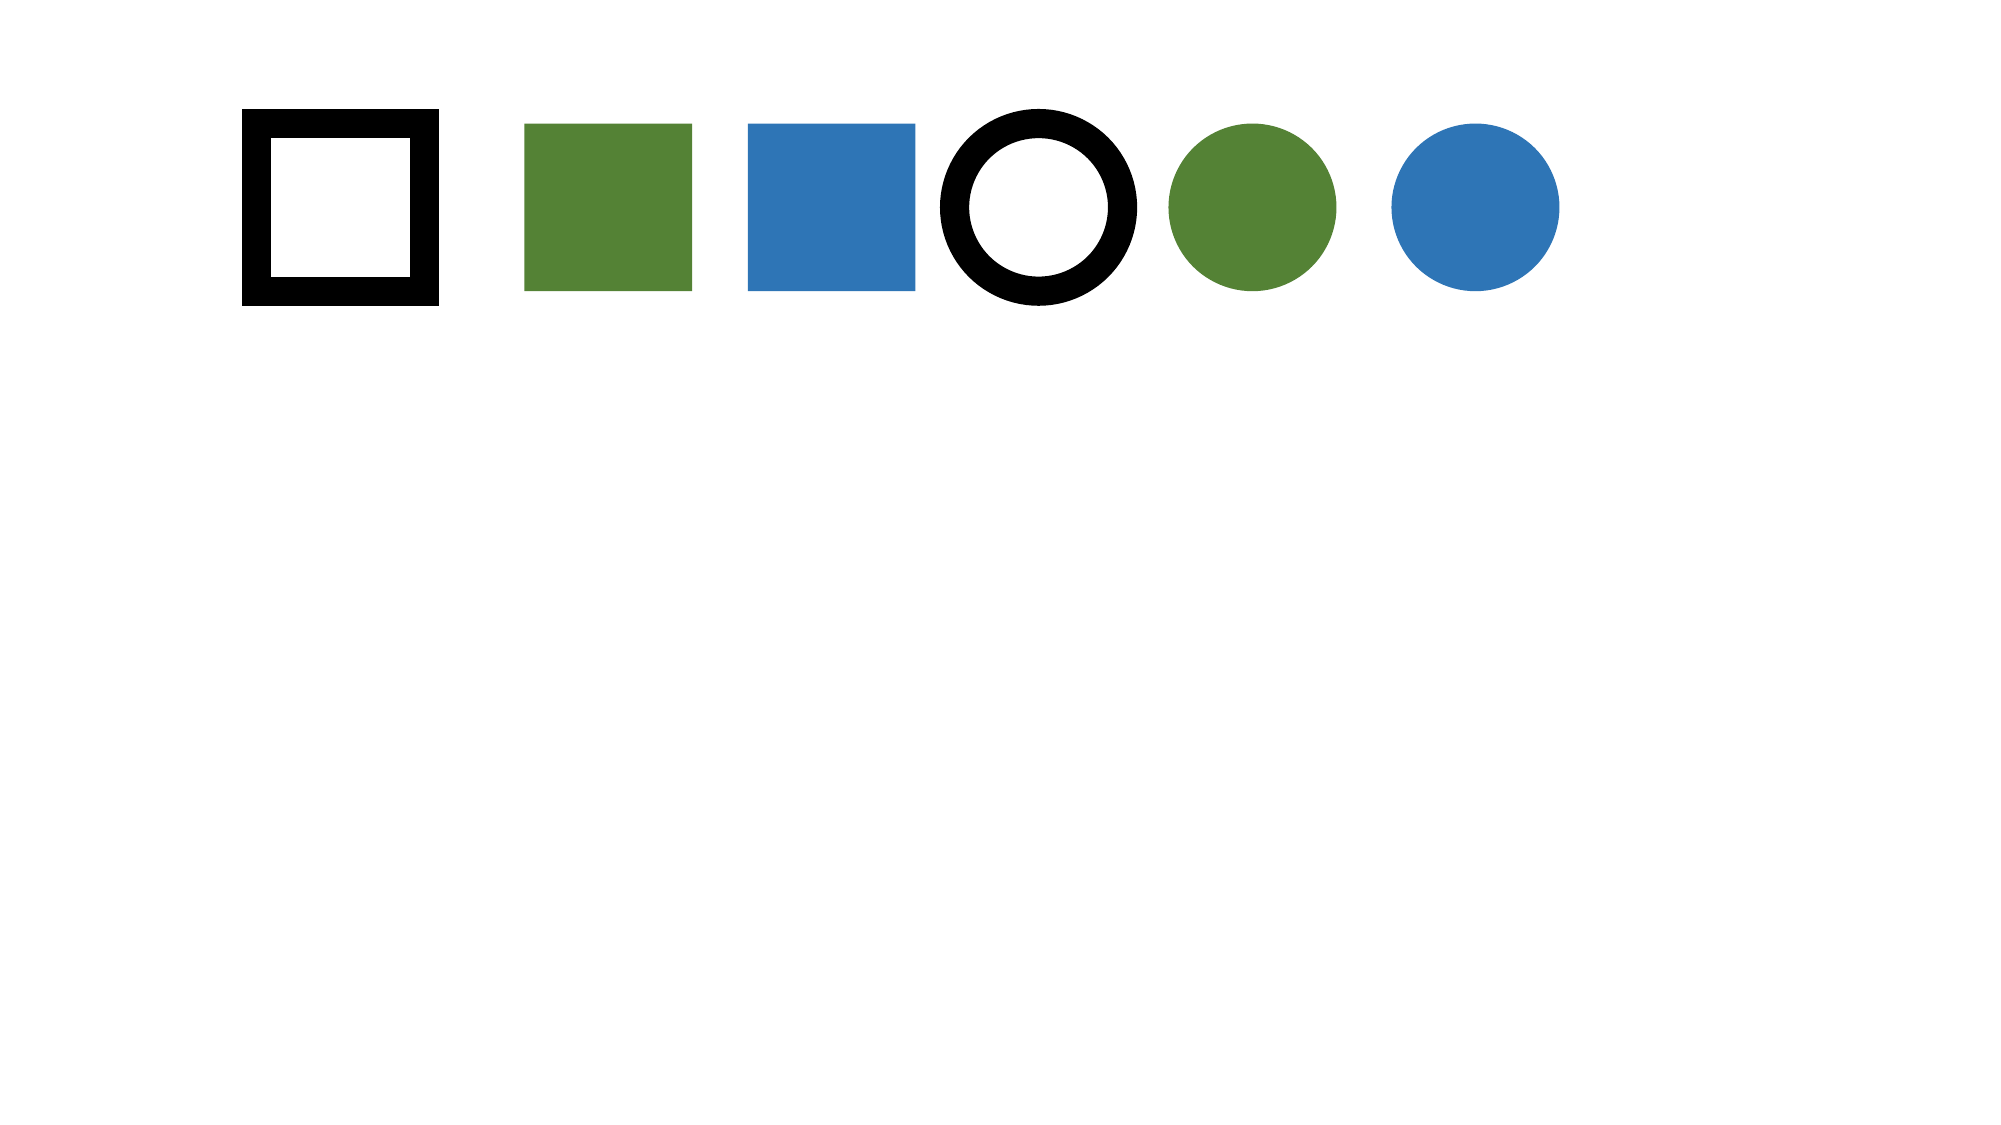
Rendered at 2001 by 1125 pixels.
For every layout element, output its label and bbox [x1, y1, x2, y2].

text_box [747, 123, 916, 292]
text_box [1390, 122, 1561, 293]
text_box [256, 123, 425, 292]
text_box [523, 123, 693, 292]
text_box [953, 122, 1124, 293]
text_box [1167, 122, 1338, 293]
